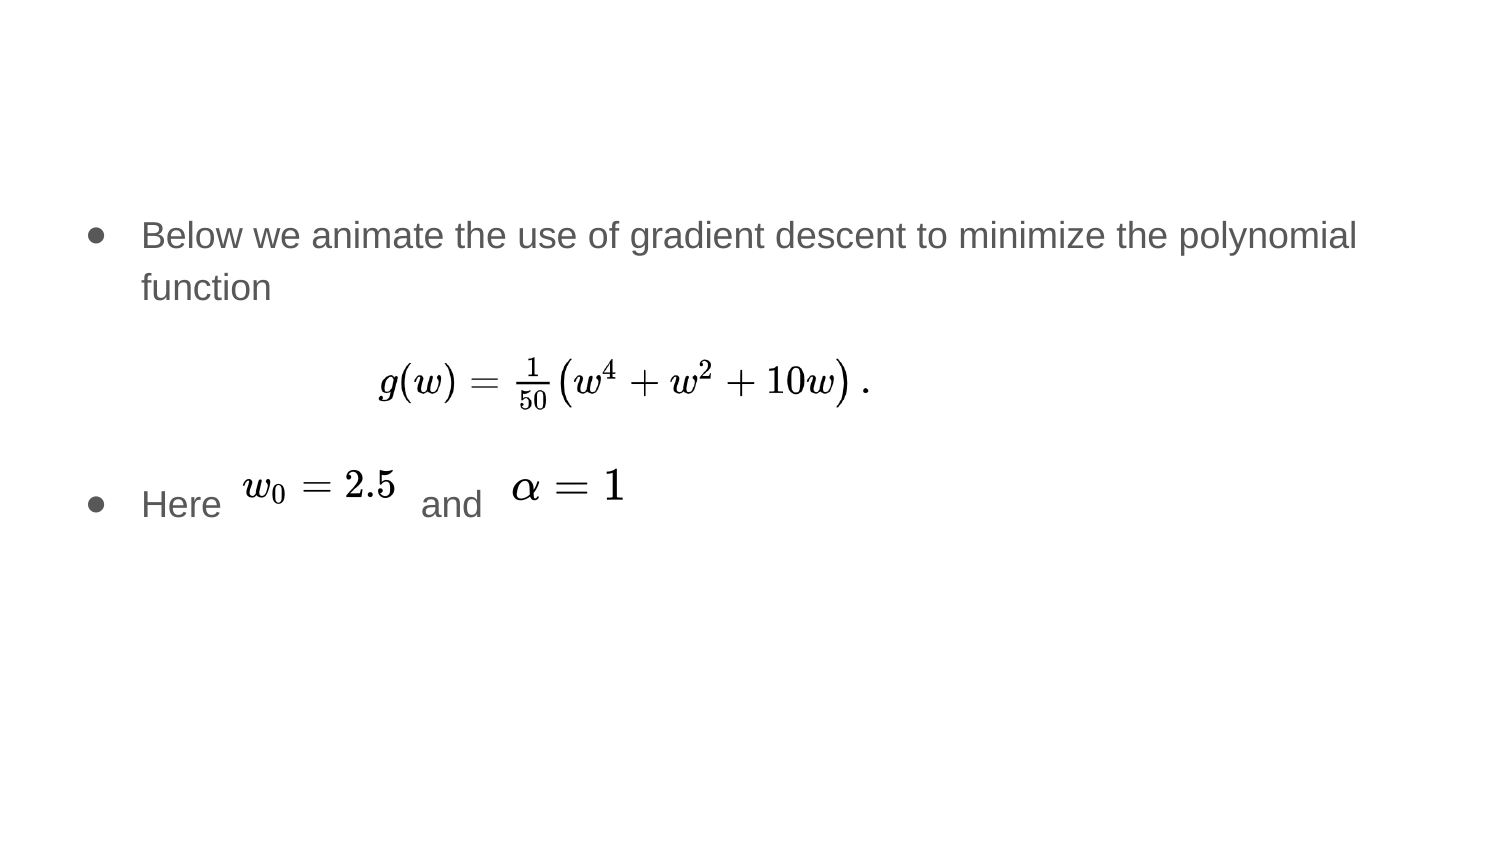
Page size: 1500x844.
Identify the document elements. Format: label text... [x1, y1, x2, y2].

list Below we animate the use of gradient descent to minimize the polynomial function Here and [50, 188, 1450, 750]
picture [242, 464, 397, 507]
picture [377, 353, 870, 413]
picture [511, 463, 626, 506]
